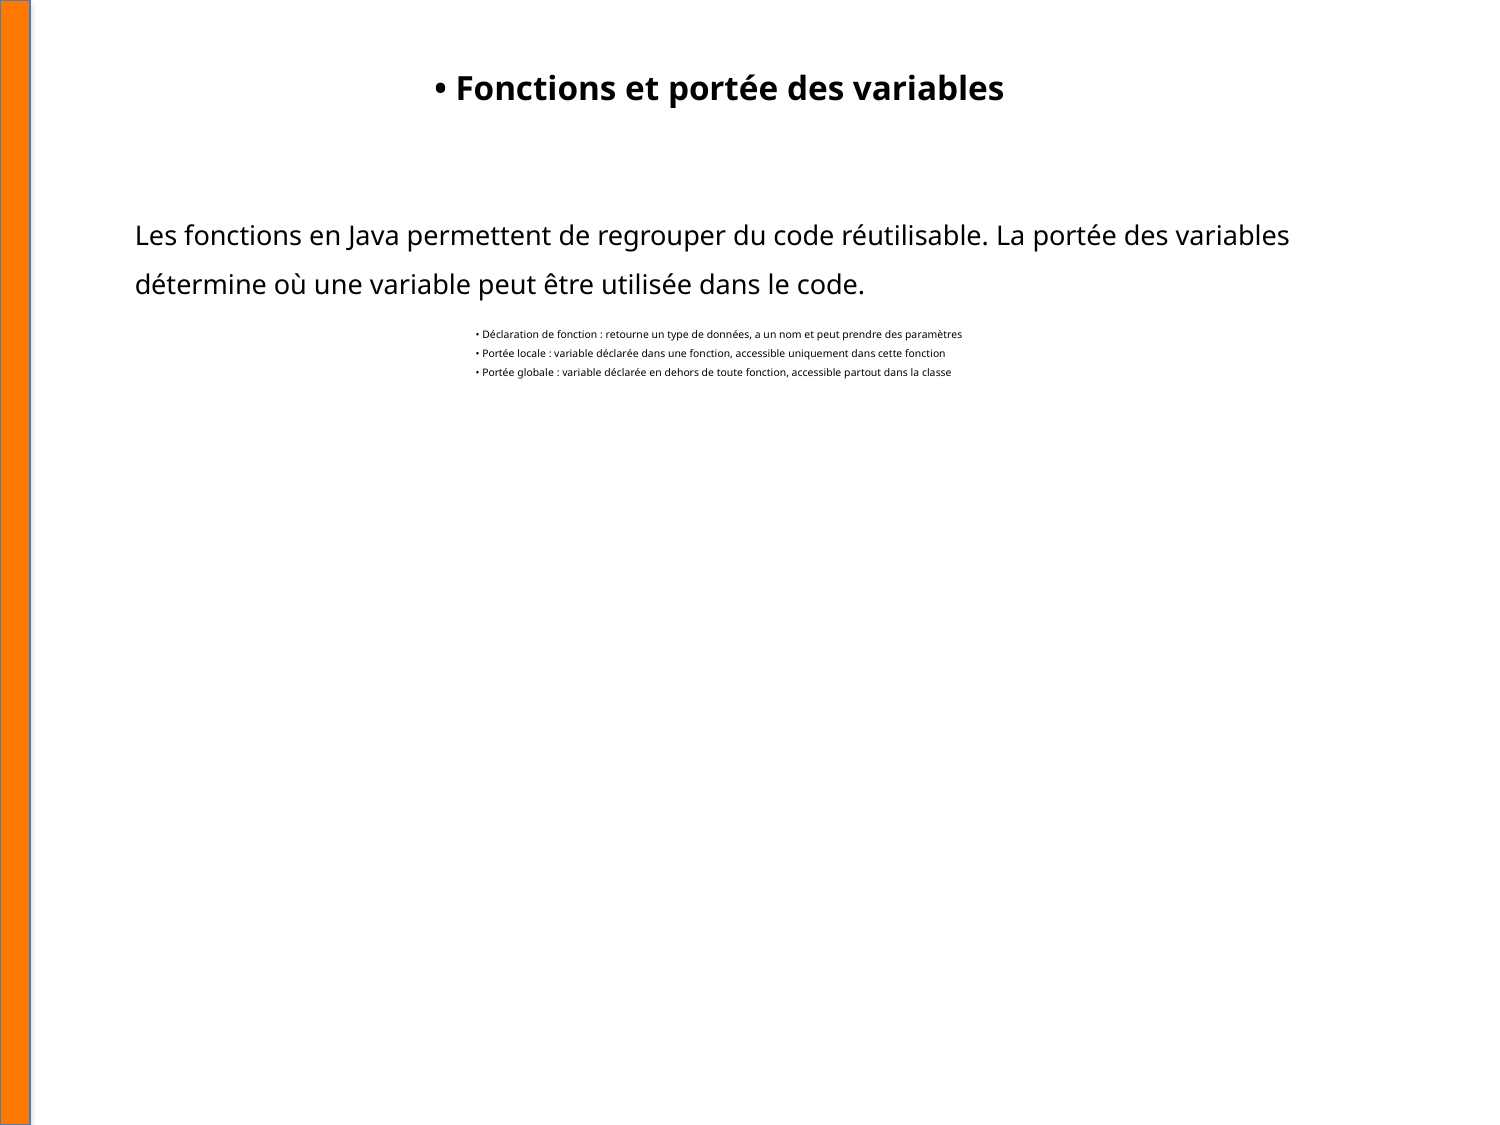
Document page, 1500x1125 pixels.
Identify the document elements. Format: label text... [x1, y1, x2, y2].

text_box • Déclaration de fonction : retourne un type de données, a un nom et peut prendre des paramètres • Portée locale : variable déclarée dans une fonction, accessible uniquement dans cette fonction • Portée globale : variable déclarée en dehors de toute fonction, accessible partout dans la classe [460, 269, 980, 386]
text_box [0, 0, 31, 1125]
text_box • Fonctions et portée des variables [419, 59, 1021, 115]
text_box Les fonctions en Java permettent de regrouper du code réutilisable. La portée des variables détermine où une variable peut être utilisée dans le code. [119, 149, 1320, 308]
